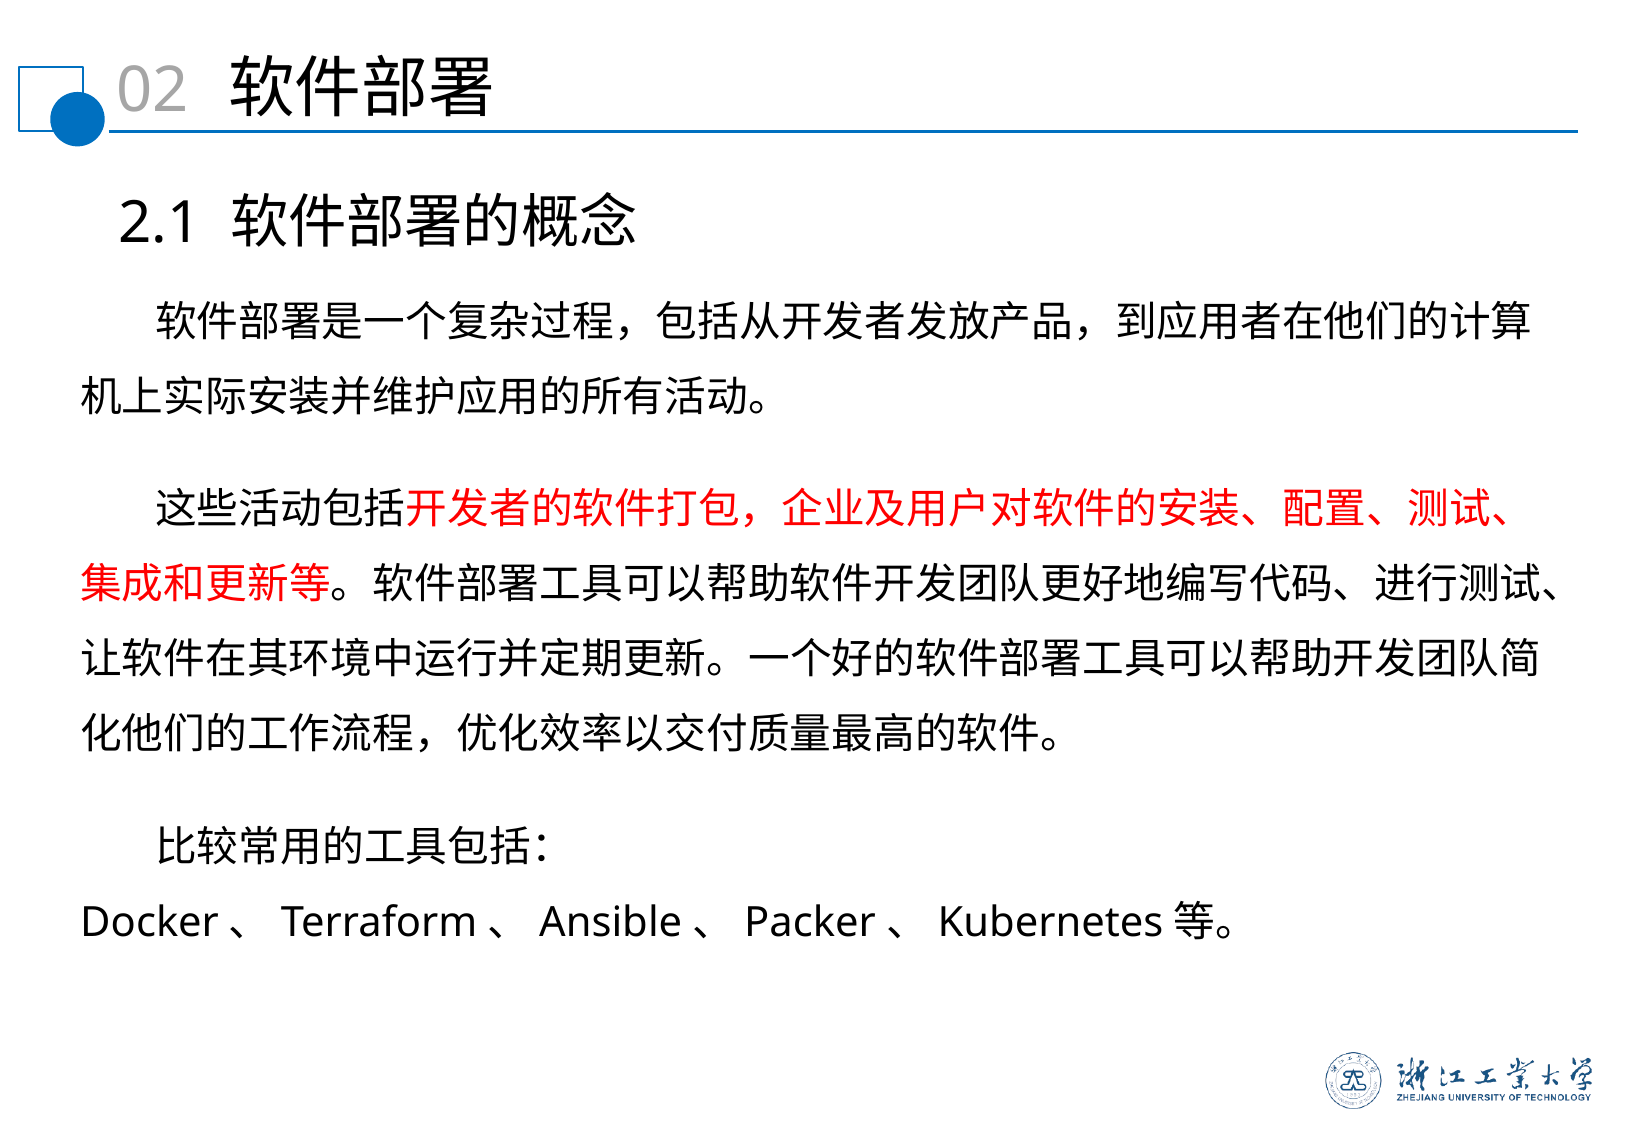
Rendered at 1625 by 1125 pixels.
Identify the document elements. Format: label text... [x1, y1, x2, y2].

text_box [18, 66, 105, 147]
text_box 02 [77, 40, 211, 131]
text_box 软件部署 [211, 36, 990, 130]
text_box 软件部署是一个复杂过程，包括从开发者发放产品，到应用者在他们的计算机上实际安装并维护应用的所有活动。 这些活动包括开发者的软件打包，企业及用户对软件的安装、配置、测试、集成和更新等。软件部署工具可以帮助软件开发团队更好地编写代码、进行测试、让软件在其环境中运行并定期更新。一个好的软件部署工具可以帮助开发团队简化他们的工作流程，优化效率以交付质量最高的软件。 比较常用的工具包括：Docker、Terraform、Ansible、Packer、Kubernetes等。 [65, 262, 1562, 953]
picture [1311, 1036, 1605, 1121]
text_box 2.1 软件部署的概念 [47, 142, 952, 262]
